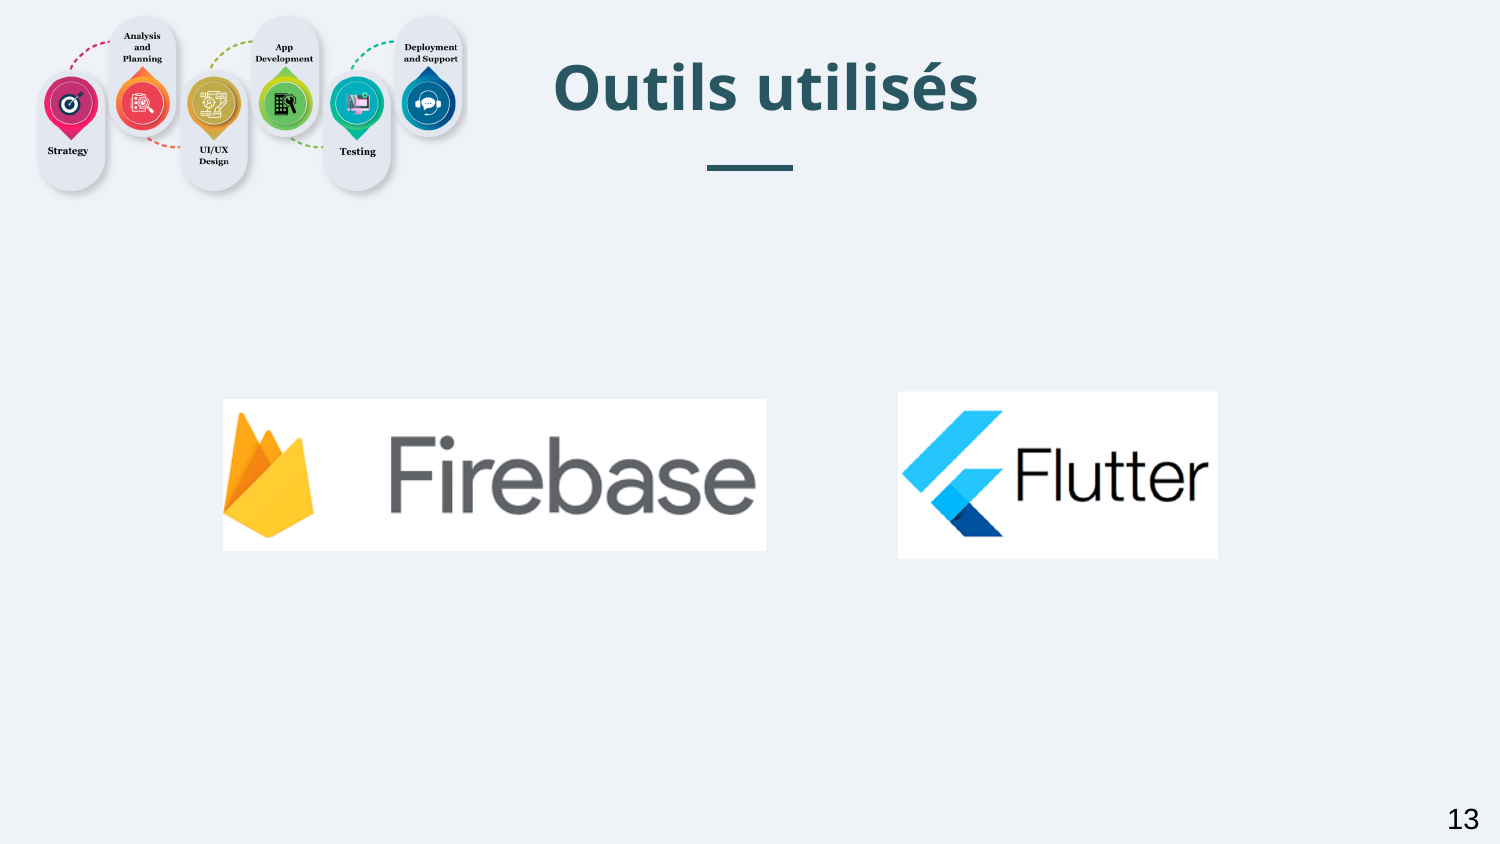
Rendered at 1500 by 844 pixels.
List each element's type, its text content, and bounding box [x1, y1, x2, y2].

title Outils utilisés [512, 13, 1325, 138]
picture [0, 0, 508, 202]
picture [898, 391, 1218, 559]
picture [223, 399, 767, 551]
